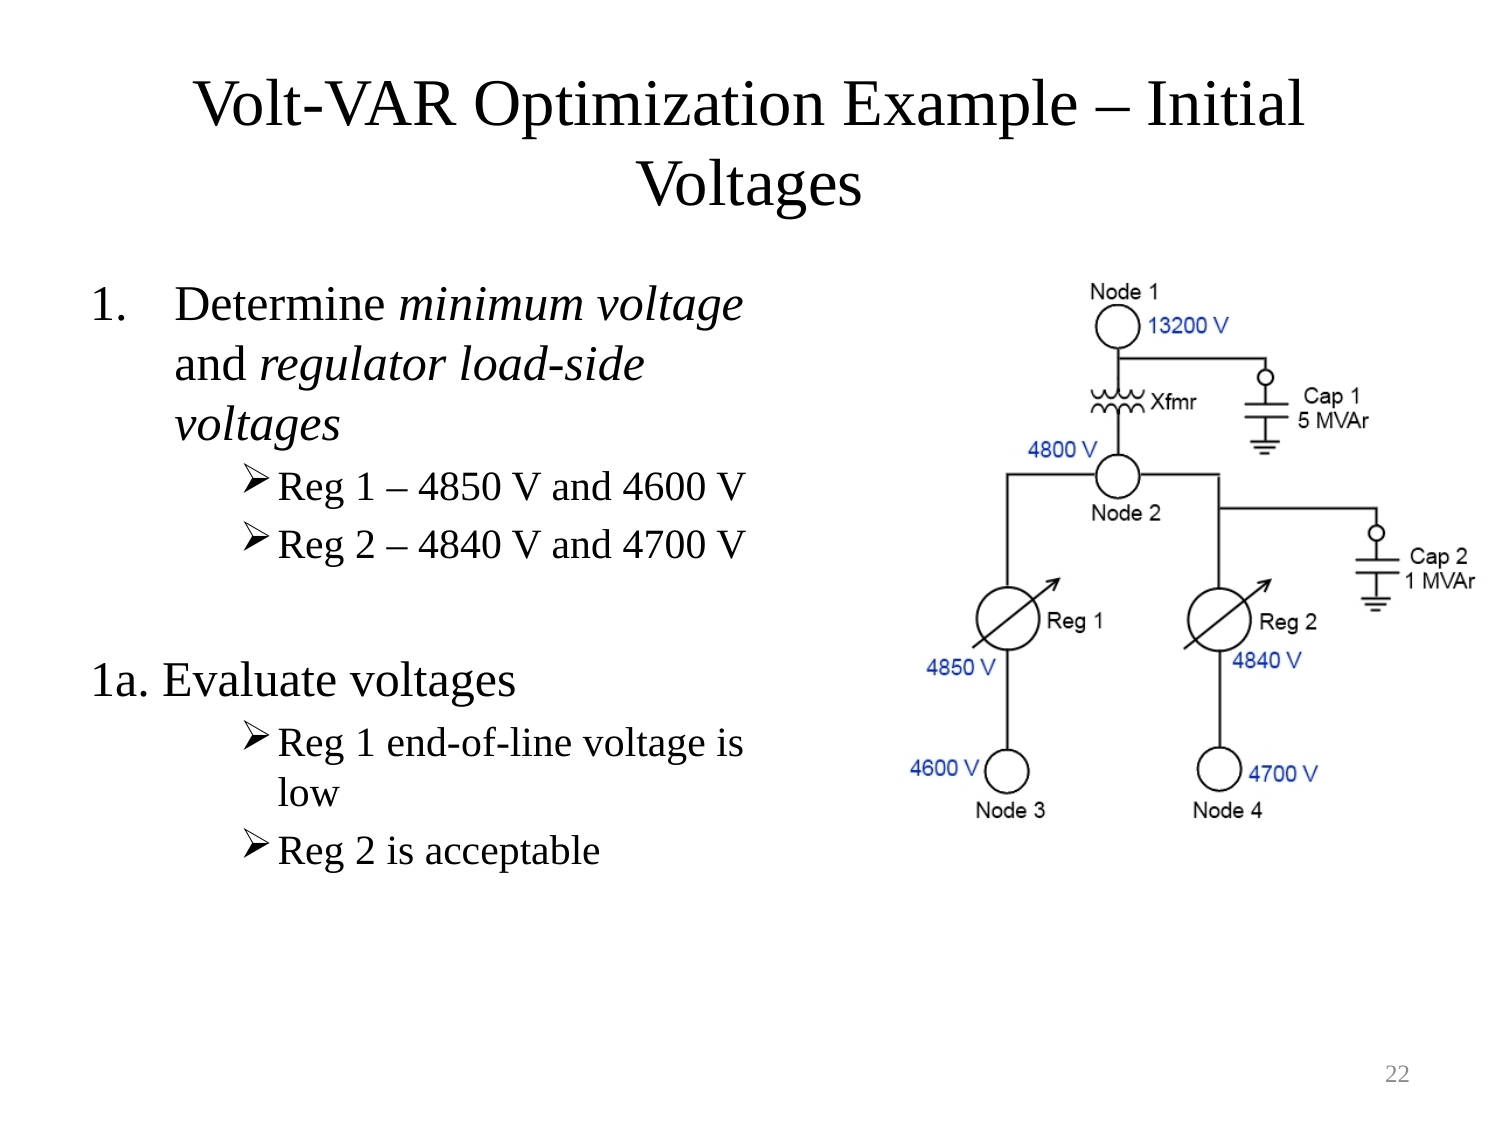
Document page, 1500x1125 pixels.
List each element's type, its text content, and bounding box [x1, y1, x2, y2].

title Volt-VAR Optimization Example – Initial Voltages [75, 45, 1425, 233]
list Determine minimum voltage and regulator load-side voltages Reg 1 – 4850 V and 4600 V Reg 2 – 4840 V and 4700 V 1a. Evaluate voltages Reg 1 end-of-line voltage is low Reg 2 is acceptable [75, 262, 820, 1005]
picture [820, 269, 1489, 838]
slide_number 22 [1074, 1042, 1425, 1103]
